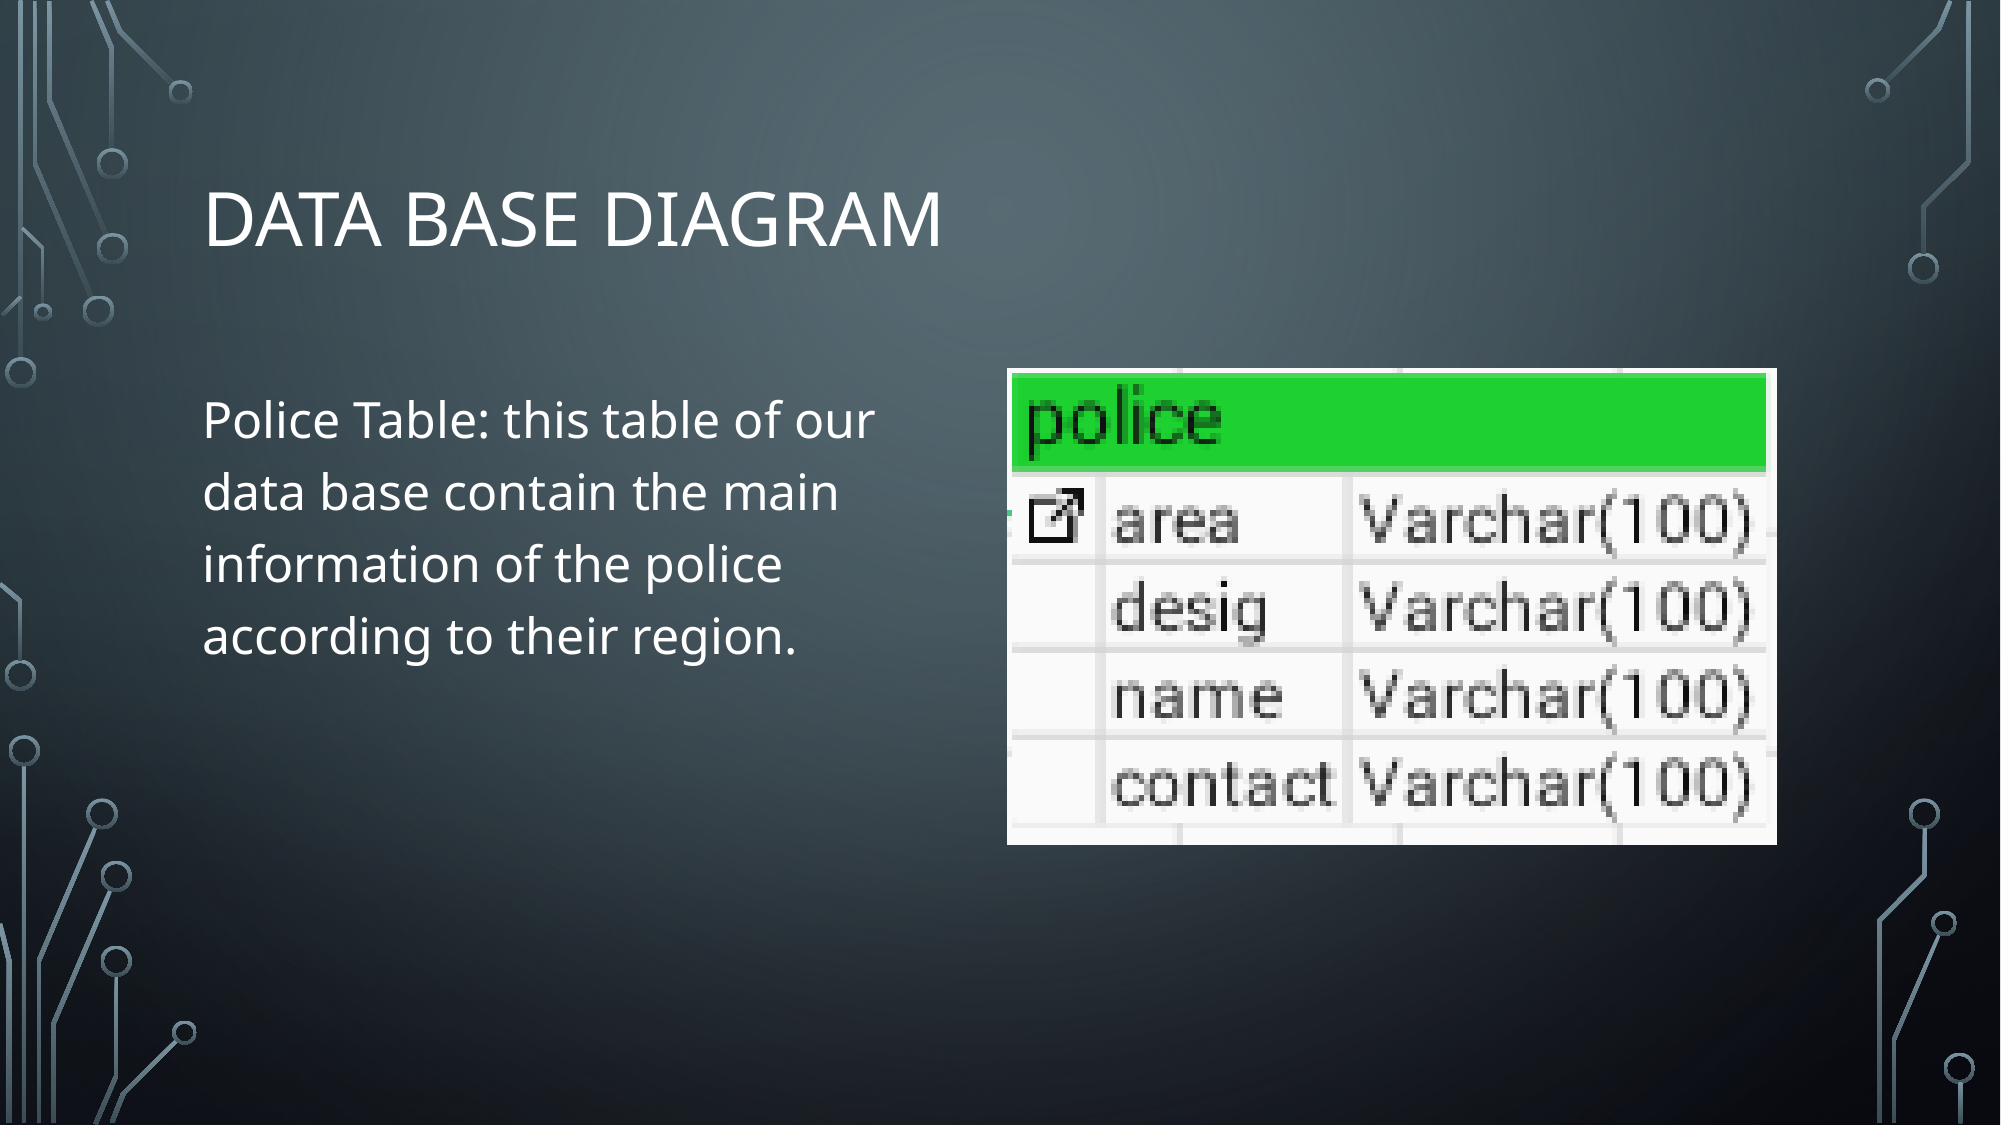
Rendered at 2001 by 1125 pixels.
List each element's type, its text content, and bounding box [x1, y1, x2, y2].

title Data base diagram [187, 101, 1813, 344]
list Police Table: this table of our data base contain the main information of the police according to their region. [187, 369, 988, 950]
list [1006, 368, 1777, 846]
